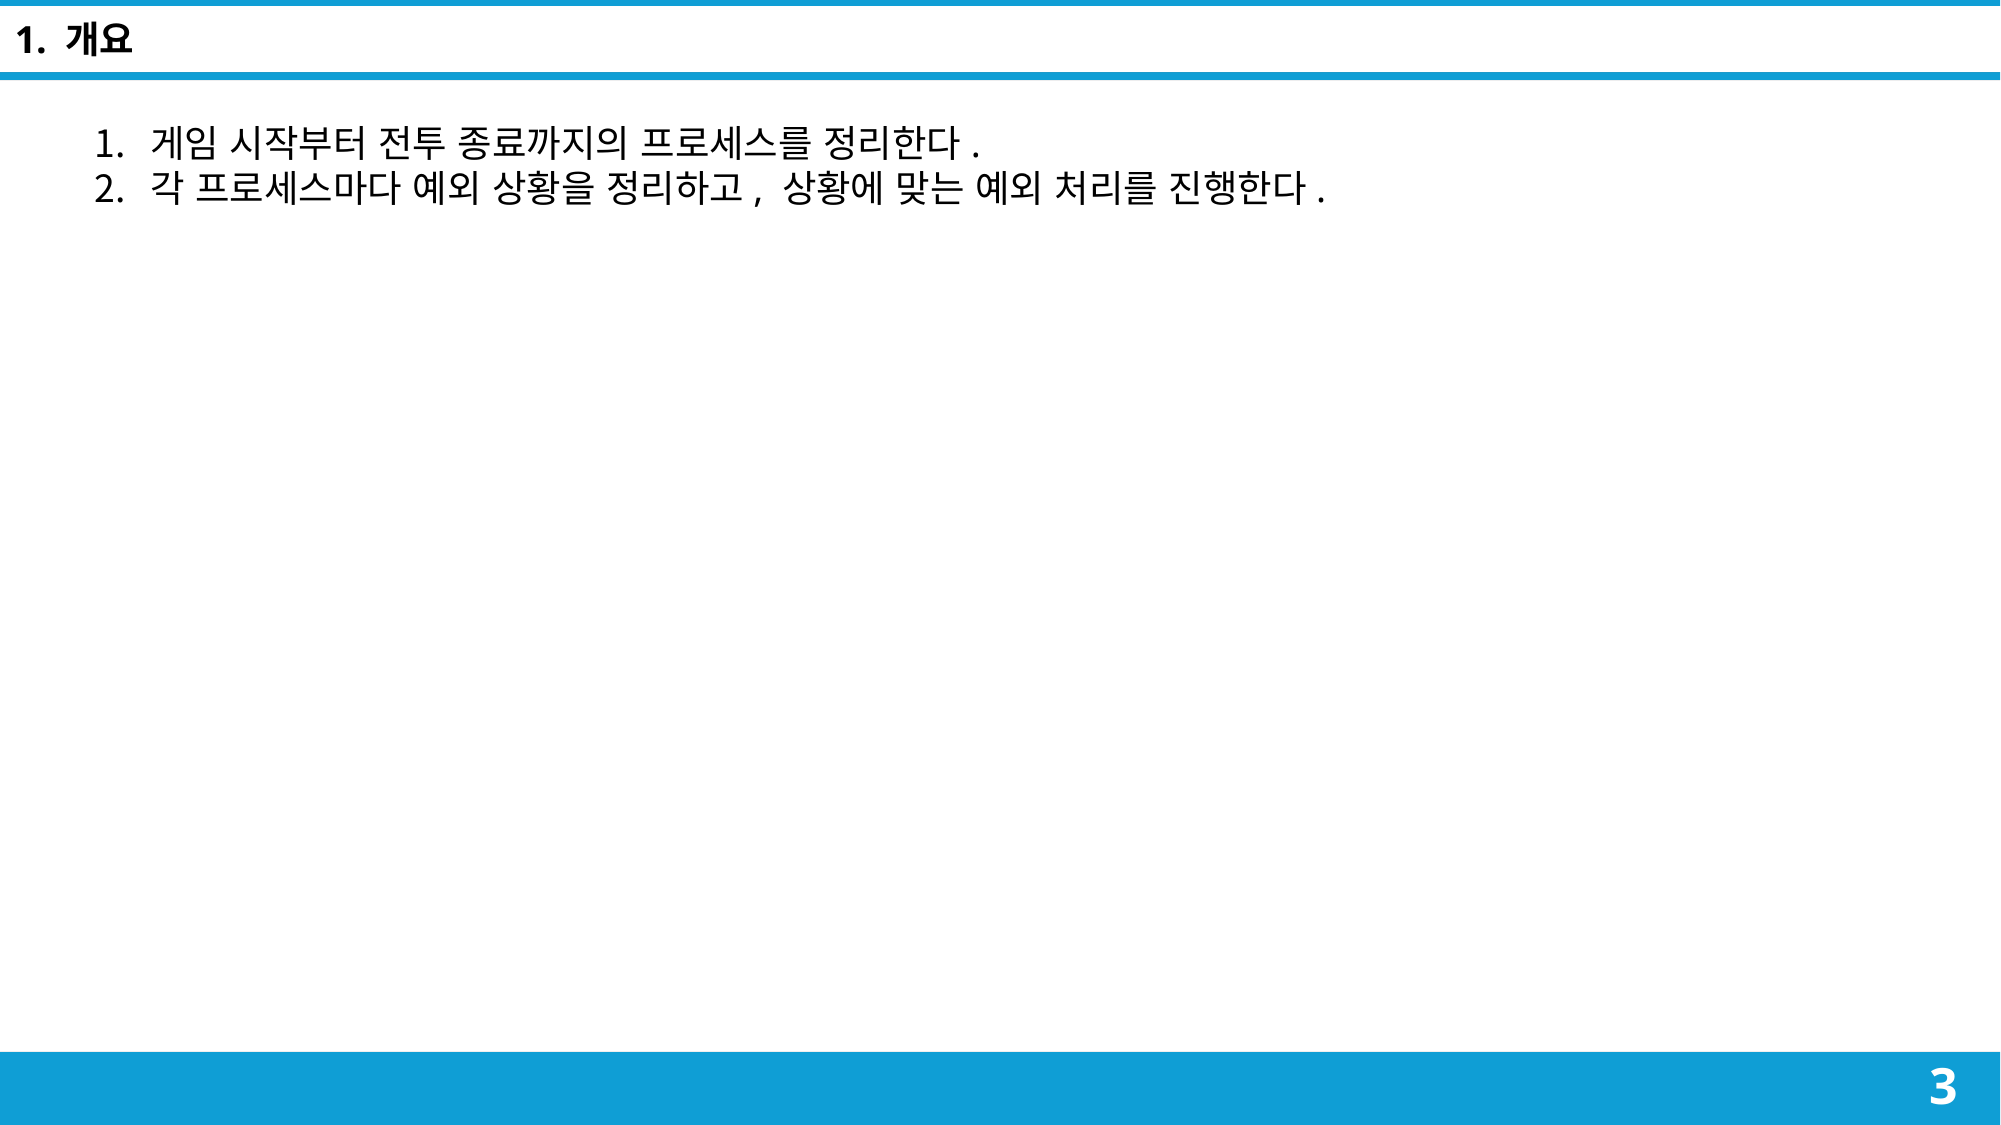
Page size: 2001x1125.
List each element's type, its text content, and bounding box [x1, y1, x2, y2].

text_box 게임 시작부터 전투 종료까지의 프로세스를 정리한다. 각 프로세스마다 예외 상황을 정리하고, 상황에 맞는 예외 처리를 진행한다. [79, 112, 1341, 218]
text_box 1. 개요 [0, 9, 2000, 69]
picture [0, 81, 2001, 1051]
slide_number 3 [1887, 1058, 2000, 1119]
picture [0, 7, 2001, 72]
